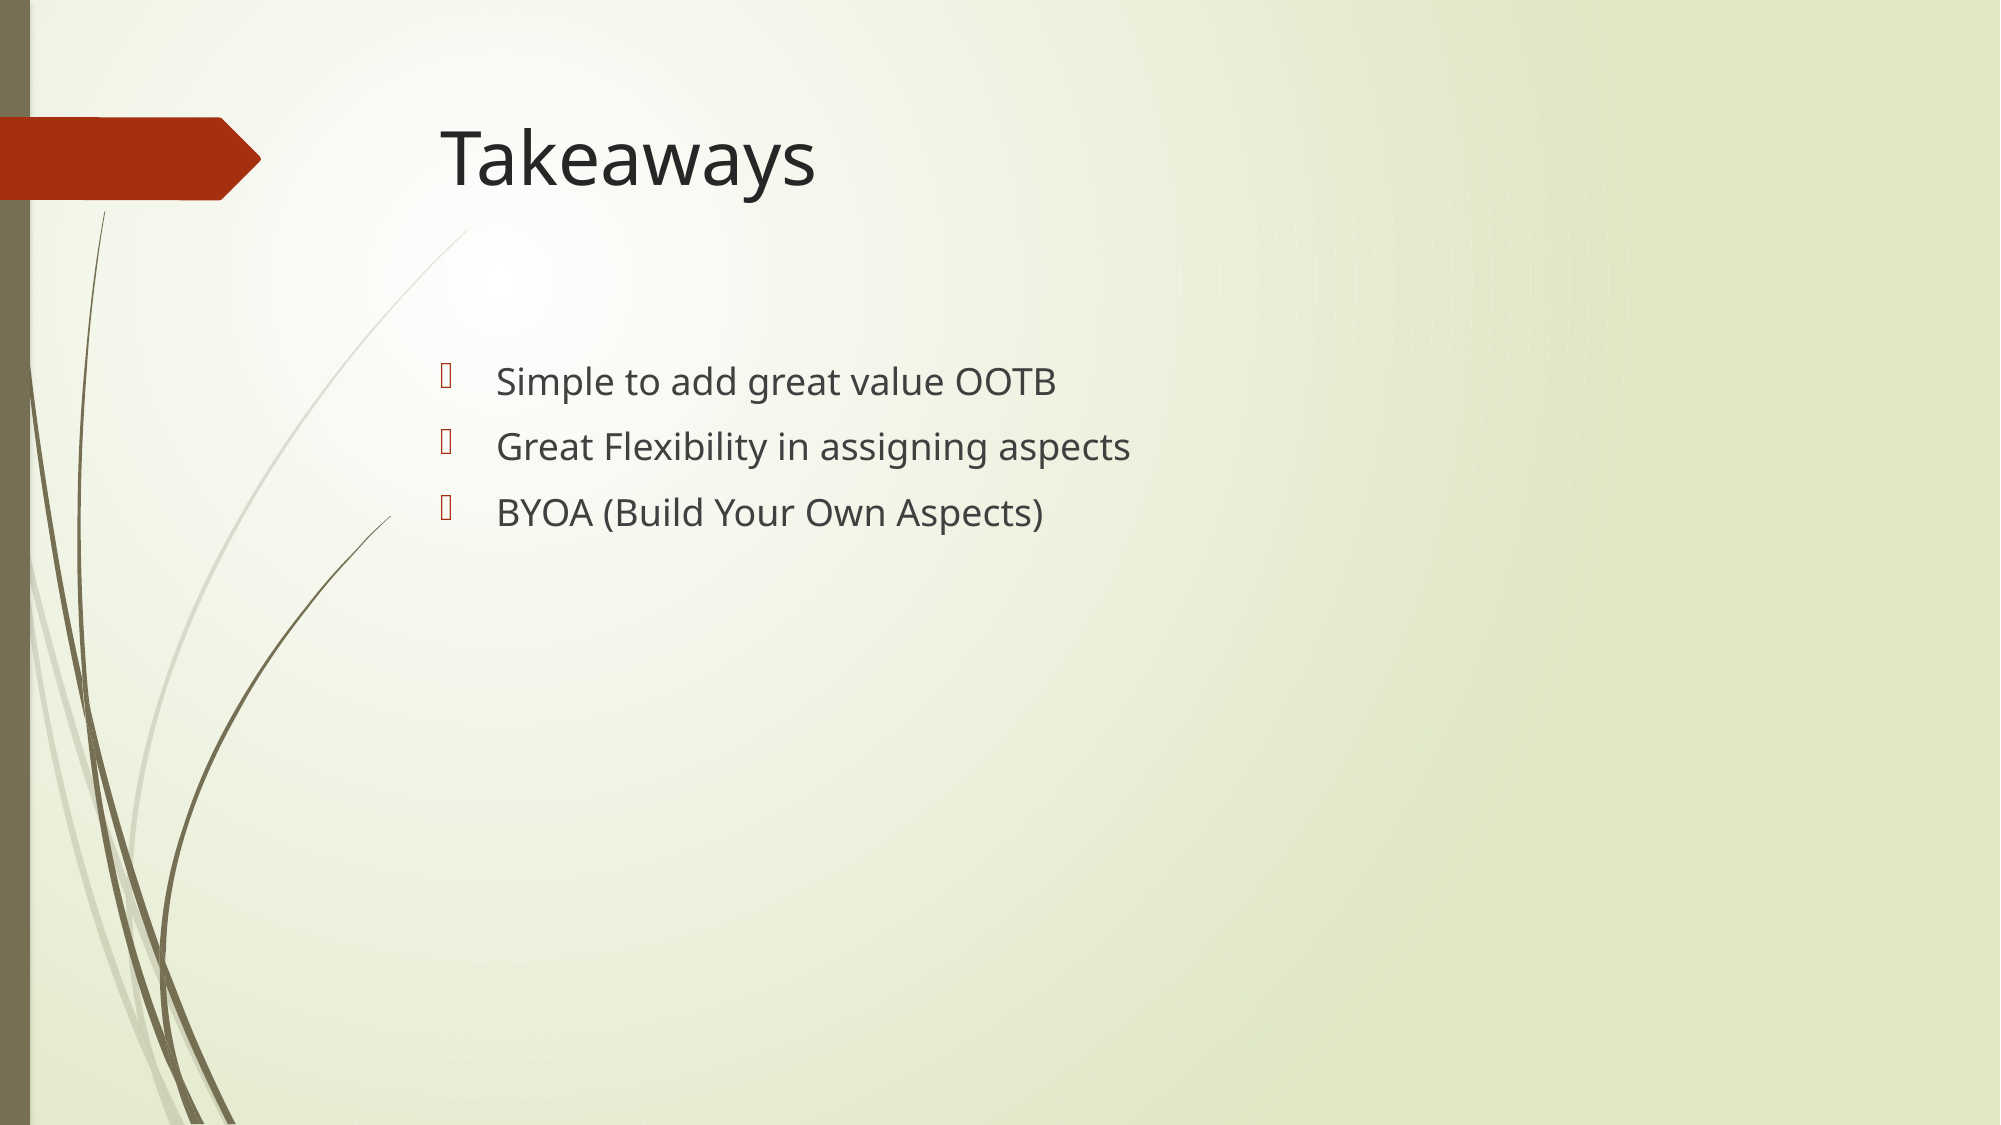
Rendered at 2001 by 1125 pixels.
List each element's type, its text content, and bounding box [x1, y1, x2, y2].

list Simple to add great value OOTB Great Flexibility in assigning aspects BYOA (Build Your Own Aspects) [424, 350, 1888, 970]
title Takeaways [425, 102, 1888, 313]
